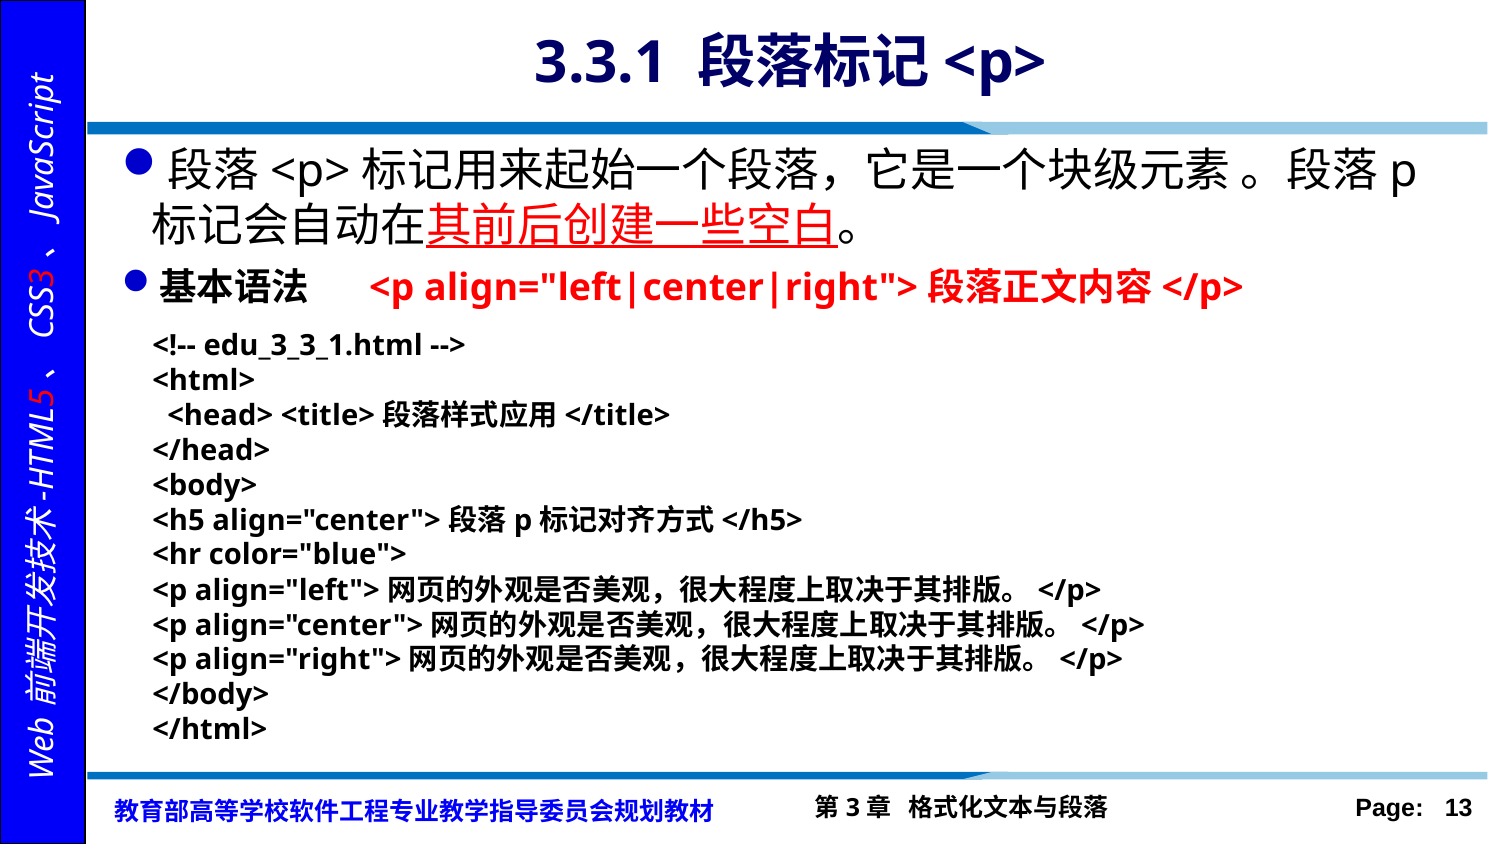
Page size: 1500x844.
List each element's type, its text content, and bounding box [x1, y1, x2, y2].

title 3.3.1 段落标记<p> [161, 11, 1436, 106]
list 段落<p>标记用来起始一个段落，它是一个块级元素 。段落p标记会自动在其前后创建一些空白。 基本语法 <p align="left|center|right">段落正文内容</p> [106, 132, 1479, 310]
text_box <!-- edu_3_3_1.html --> <html> <head> <title>段落样式应用</title> </head> <body> <h5 align="center">段落p标记对齐方式</h5> <hr color="blue"> <p align="left">网页的外观是否美观，很大程度上取决于其排版。</p> <p align="center">网页的外观是否美观，很大程度上取决于其排版。</p> <p align="right">网页的外观是否美观，很大程度上取决于其排版。</p> </body> </html> [137, 318, 1463, 753]
